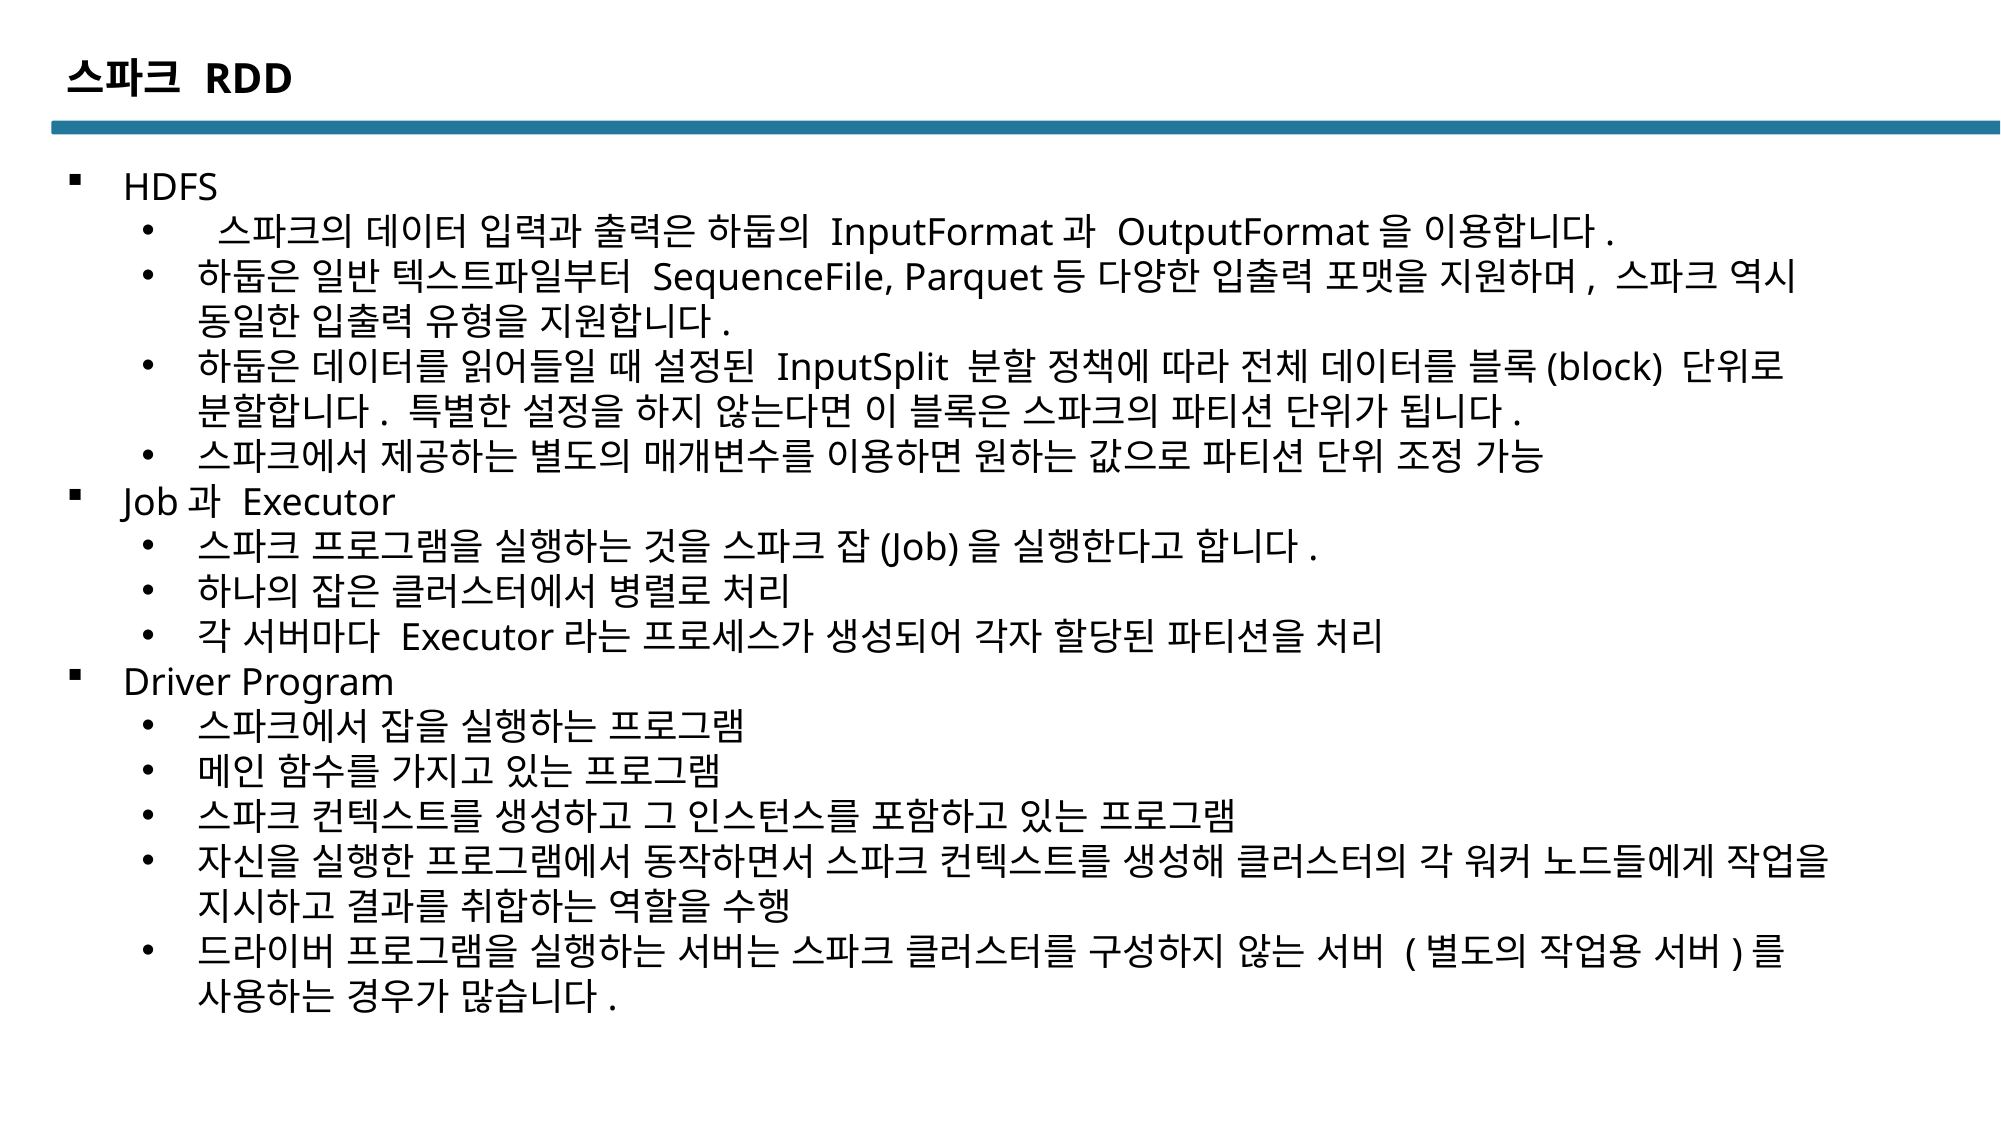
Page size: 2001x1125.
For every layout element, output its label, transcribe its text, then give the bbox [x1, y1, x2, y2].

text_box 스파크 RDD [51, 50, 1238, 121]
text_box HDFS 스파크의 데이터 입력과 출력은 하둡의 InputFormat과 OutputFormat을 이용합니다. 하둡은 일반 텍스트파일부터 SequenceFile, Parquet등 다양한 입출력 포맷을 지원하며, 스파크 역시 동일한 입출력 유형을 지원합니다. 하둡은 데이터를 읽어들일 때 설정된 InputSplit 분할 정책에 따라 전체 데이터를 블록(block) 단위로 분할합니다. 특별한 설정을 하지 않는다면 이 블록은 스파크의 파티션 단위가 됩니다. 스파크에서 제공하는 별도의 매개변수를 이용하면 원하는 값으로 파티션 단위 조정 가능 Job과 Executor 스파크 프로그램을 실행하는 것을 스파크 잡(Job)을 실행한다고 합니다. 하나의 잡은 클러스터에서 병렬로 처리 각 서버마다 Executor라는 프로세스가 생성되어 각자 할당된 파티션을 처리 Driver Program 스파크에서 잡을 실행하는 프로그램 메인 함수를 가지고 있는 프로그램 스파크 컨텍스트를 생성하고 그 인스턴스를 포함하고 있는 프로그램 자신을 실행한 프로그램에서 동작하면서 스파크 컨텍스트를 생성해 클러스터의 각 워커 노드들에게 작업을 지시하고 결과를 취합하는 역할을 수행 드라이버 프로그램을 실행하는 서버는 스파크 클러스터를 구성하지 않는 서버 (별도의 작업용 서버)를 사용하는 경우가 많습니다. [51, 155, 1917, 1025]
